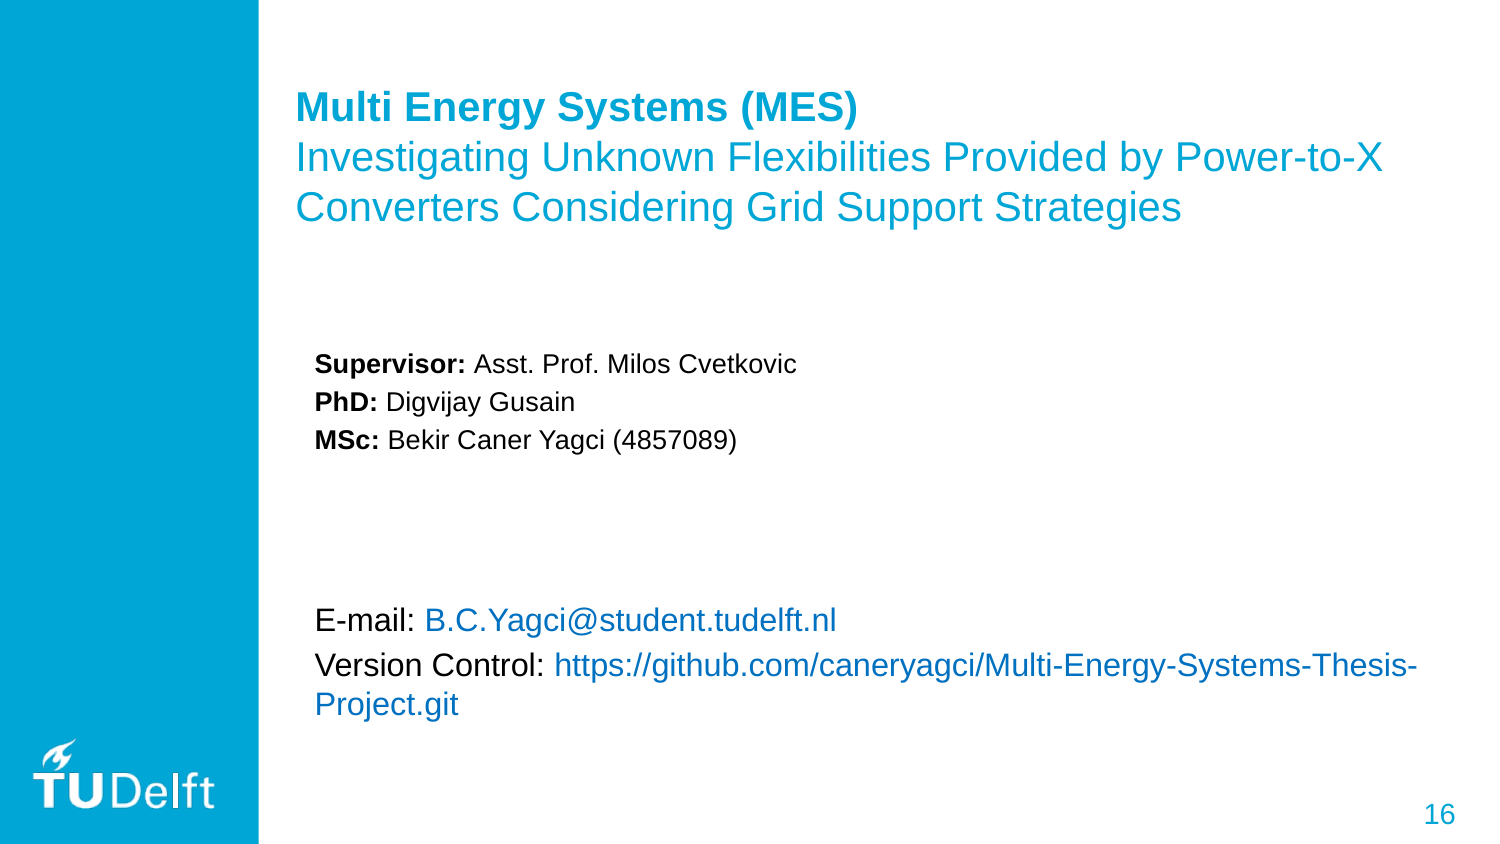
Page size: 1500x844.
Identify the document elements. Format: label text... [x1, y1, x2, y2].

title Multi Energy Systems (MES) Investigating Unknown Flexibilities Provided by Power-to-X Converters Considering Grid Support Strategies [280, 8, 1473, 302]
subtitle Supervisor: Asst. Prof. Milos Cvetkovic PhD: Digvijay Gusain MSc: Bekir Caner Yagci (4857089) E-mail: B.C.Yagci@student.tudelft.nl Version Control: https://github.com/caneryagci/Multi-Energy-Systems-Thesis-Project.git [299, 338, 1446, 733]
